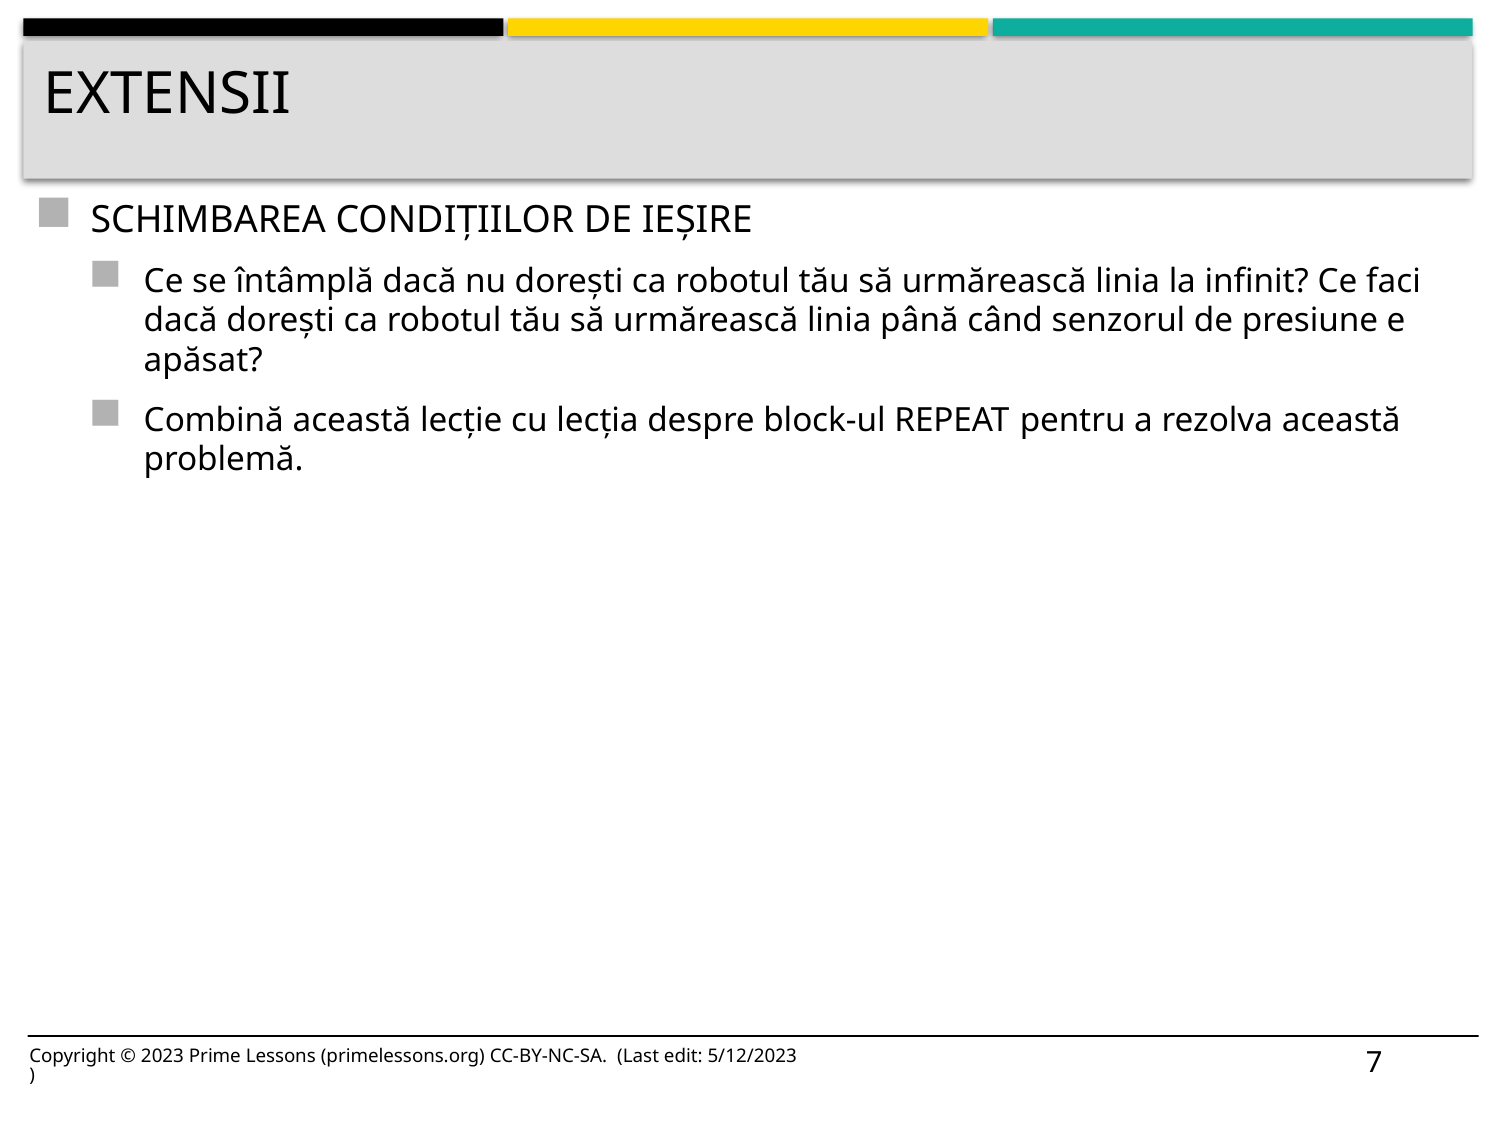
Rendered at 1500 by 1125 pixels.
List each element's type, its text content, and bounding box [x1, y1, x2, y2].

footer Copyright © 2023 Prime Lessons (primelessons.org) CC-BY-NC-SA. (Last edit: 5/12/2023) [14, 1036, 814, 1097]
slide_number 7 [1351, 1036, 1478, 1097]
title Extensii [28, 48, 1464, 172]
list SCHIMBAREA CONDIȚIILOR DE IEȘIRE Ce se întâmplă dacă nu dorești ca robotul tău să urmărească linia la infinit? Ce faci dacă dorești ca robotul tău să urmărească linia până când senzorul de presiune e apăsat? Combină această lecție cu lecția despre block-ul REPEAT pentru a rezolva această problemă. [25, 187, 1475, 1021]
